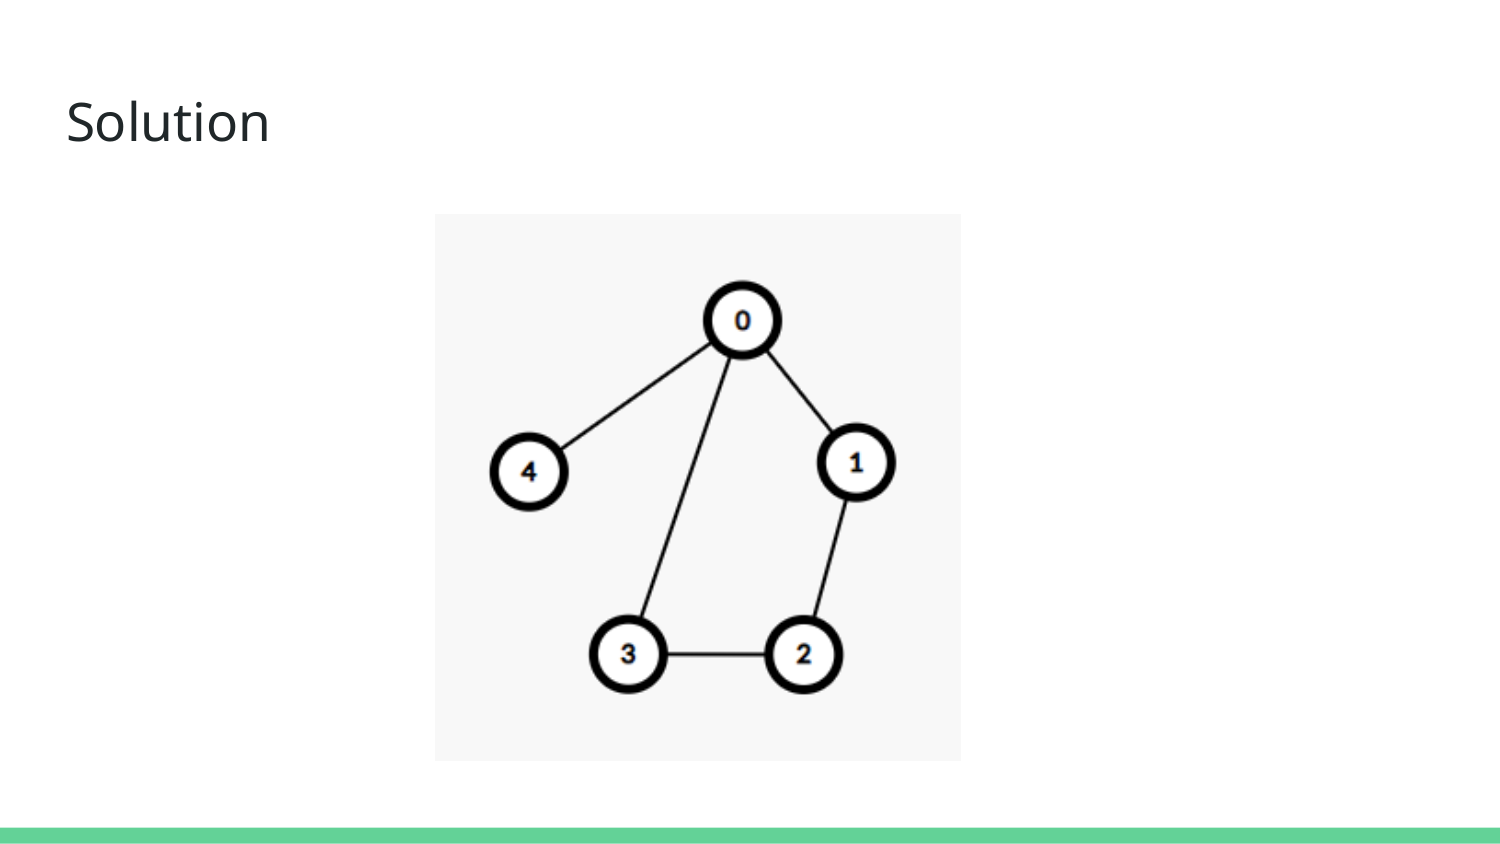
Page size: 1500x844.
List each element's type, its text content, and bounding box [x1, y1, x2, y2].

picture [435, 214, 962, 761]
title Solution [51, 72, 1449, 167]
